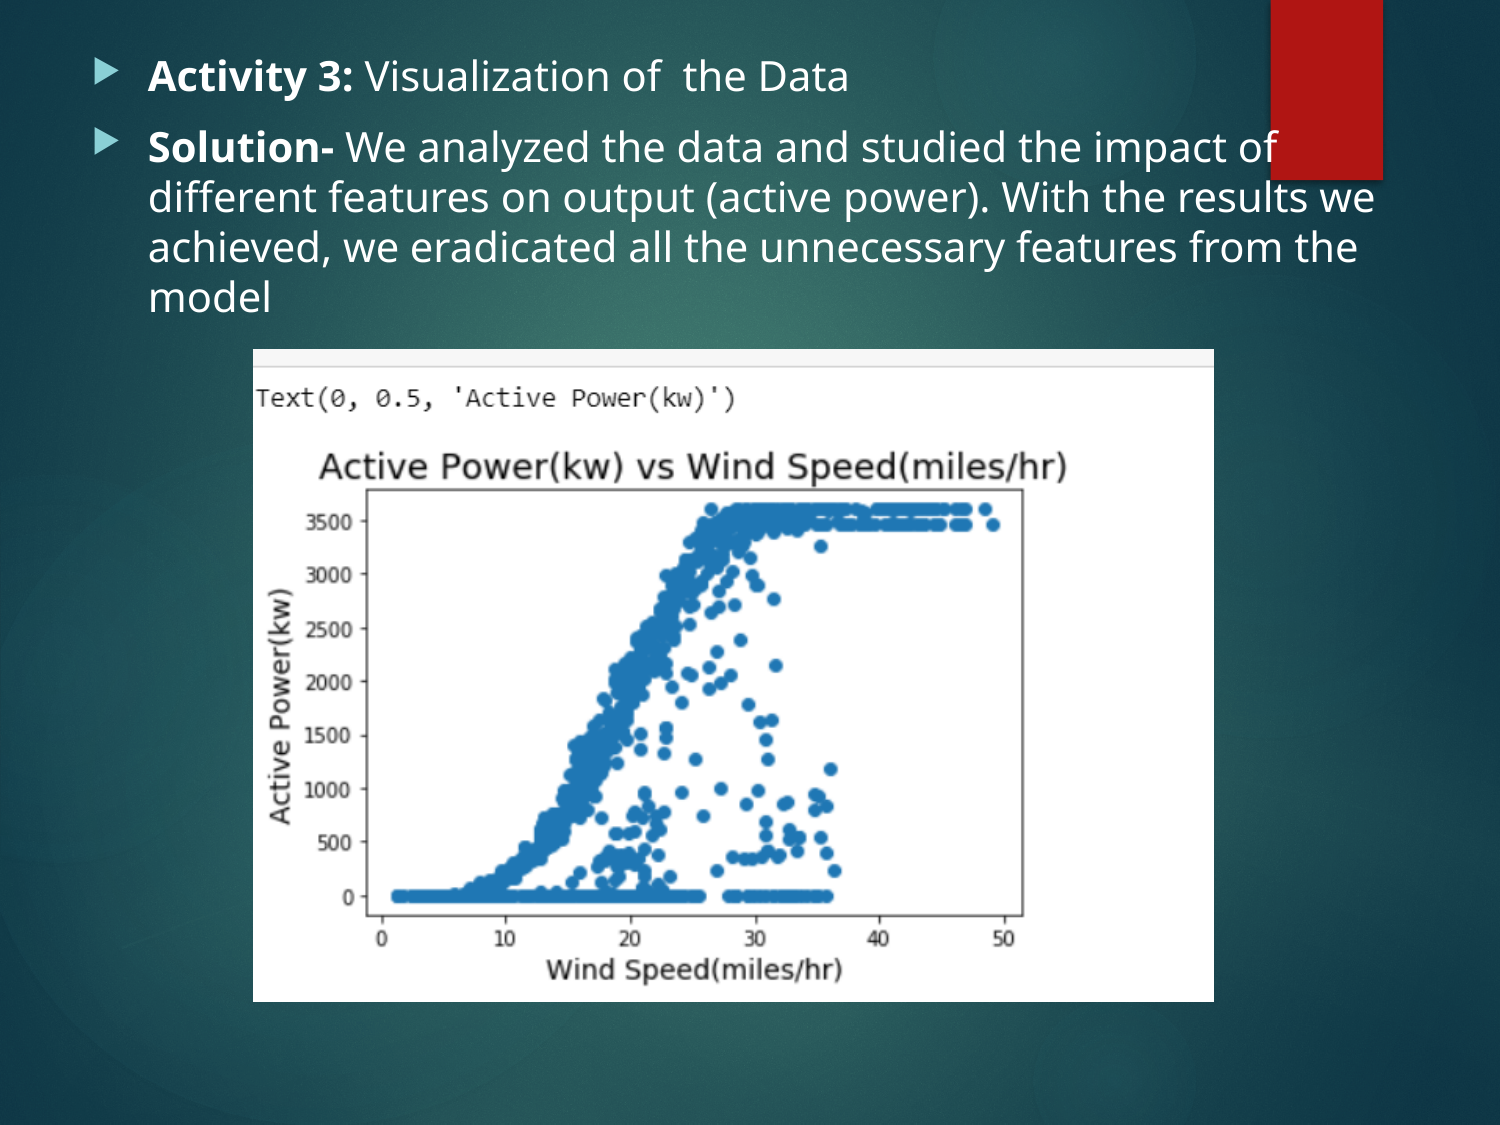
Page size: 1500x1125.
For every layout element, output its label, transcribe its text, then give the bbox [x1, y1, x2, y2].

picture [253, 349, 1214, 1002]
list Activity 3: Visualization of the Data Solution- We analyzed the data and studied the impact of different features on output (active power). With the results we achieved, we eradicated all the unnecessary features from the model [76, 42, 1427, 793]
